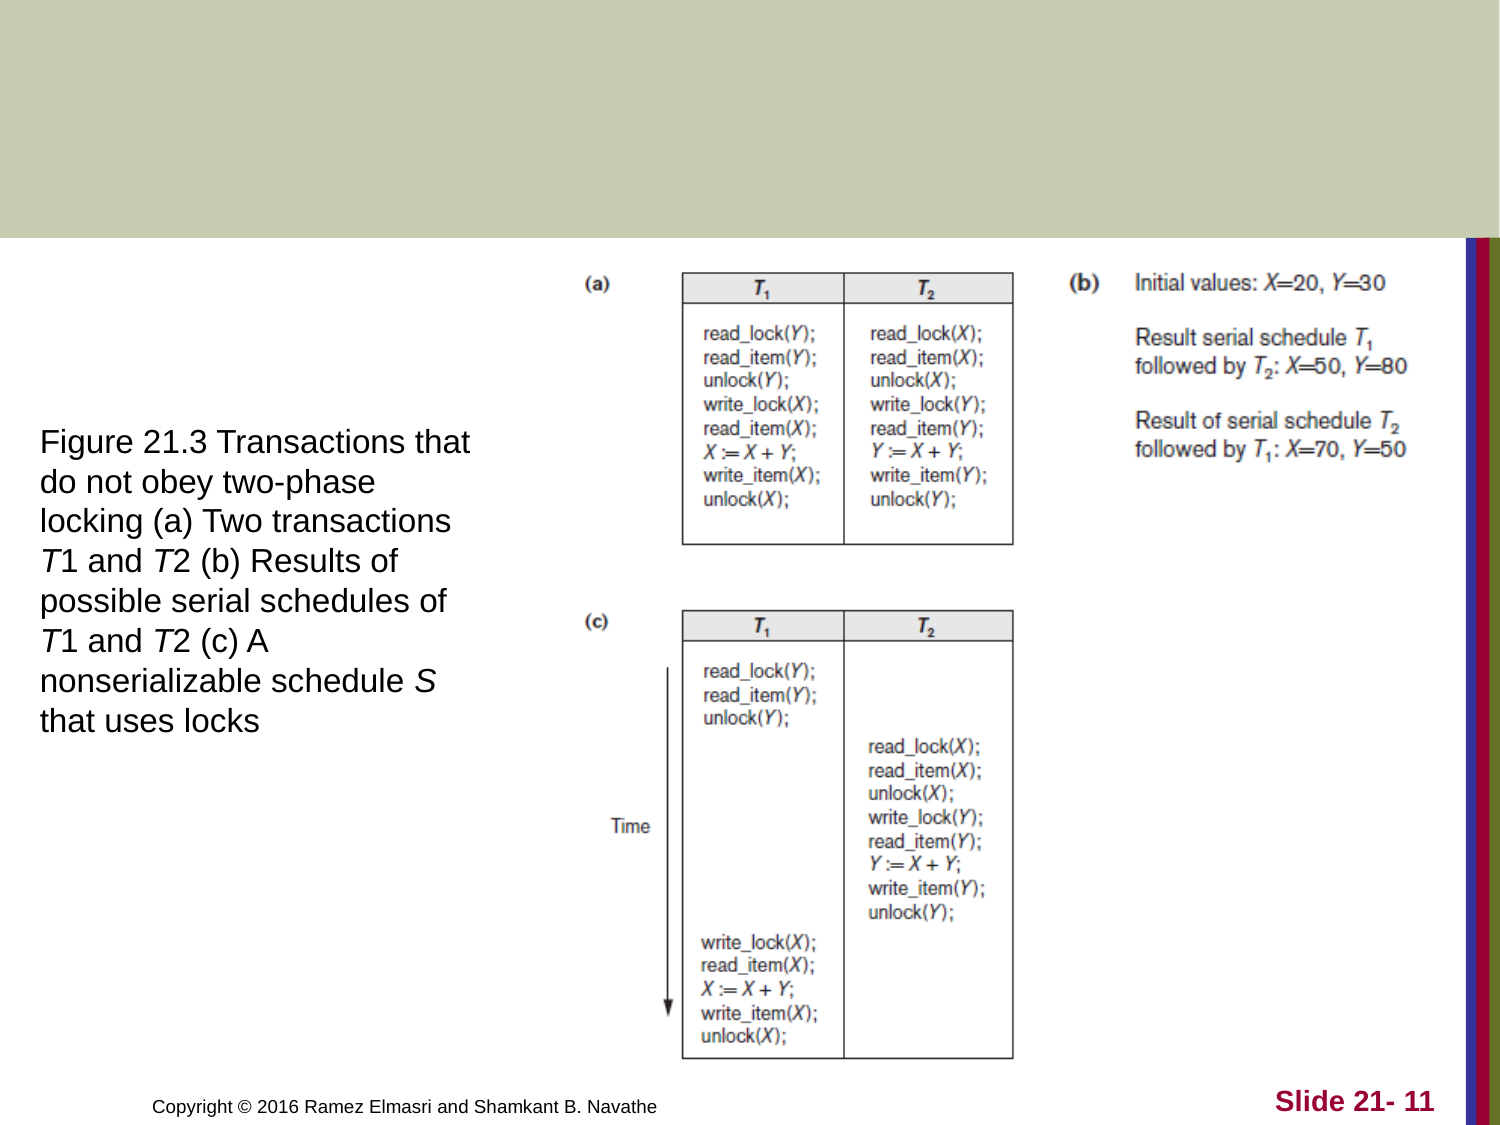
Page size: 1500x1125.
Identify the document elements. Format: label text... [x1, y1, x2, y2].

picture [563, 268, 1027, 1077]
text_box Figure 21.3 Transactions that do not obey two-phase locking (a) Two transactions T1 and T2 (b) Results of possible serial schedules of T1 and T2 (c) A nonserializable schedule S that uses locks [24, 412, 500, 747]
picture [1062, 268, 1426, 476]
slide_number Slide 21- 11 [1137, 1049, 1451, 1125]
